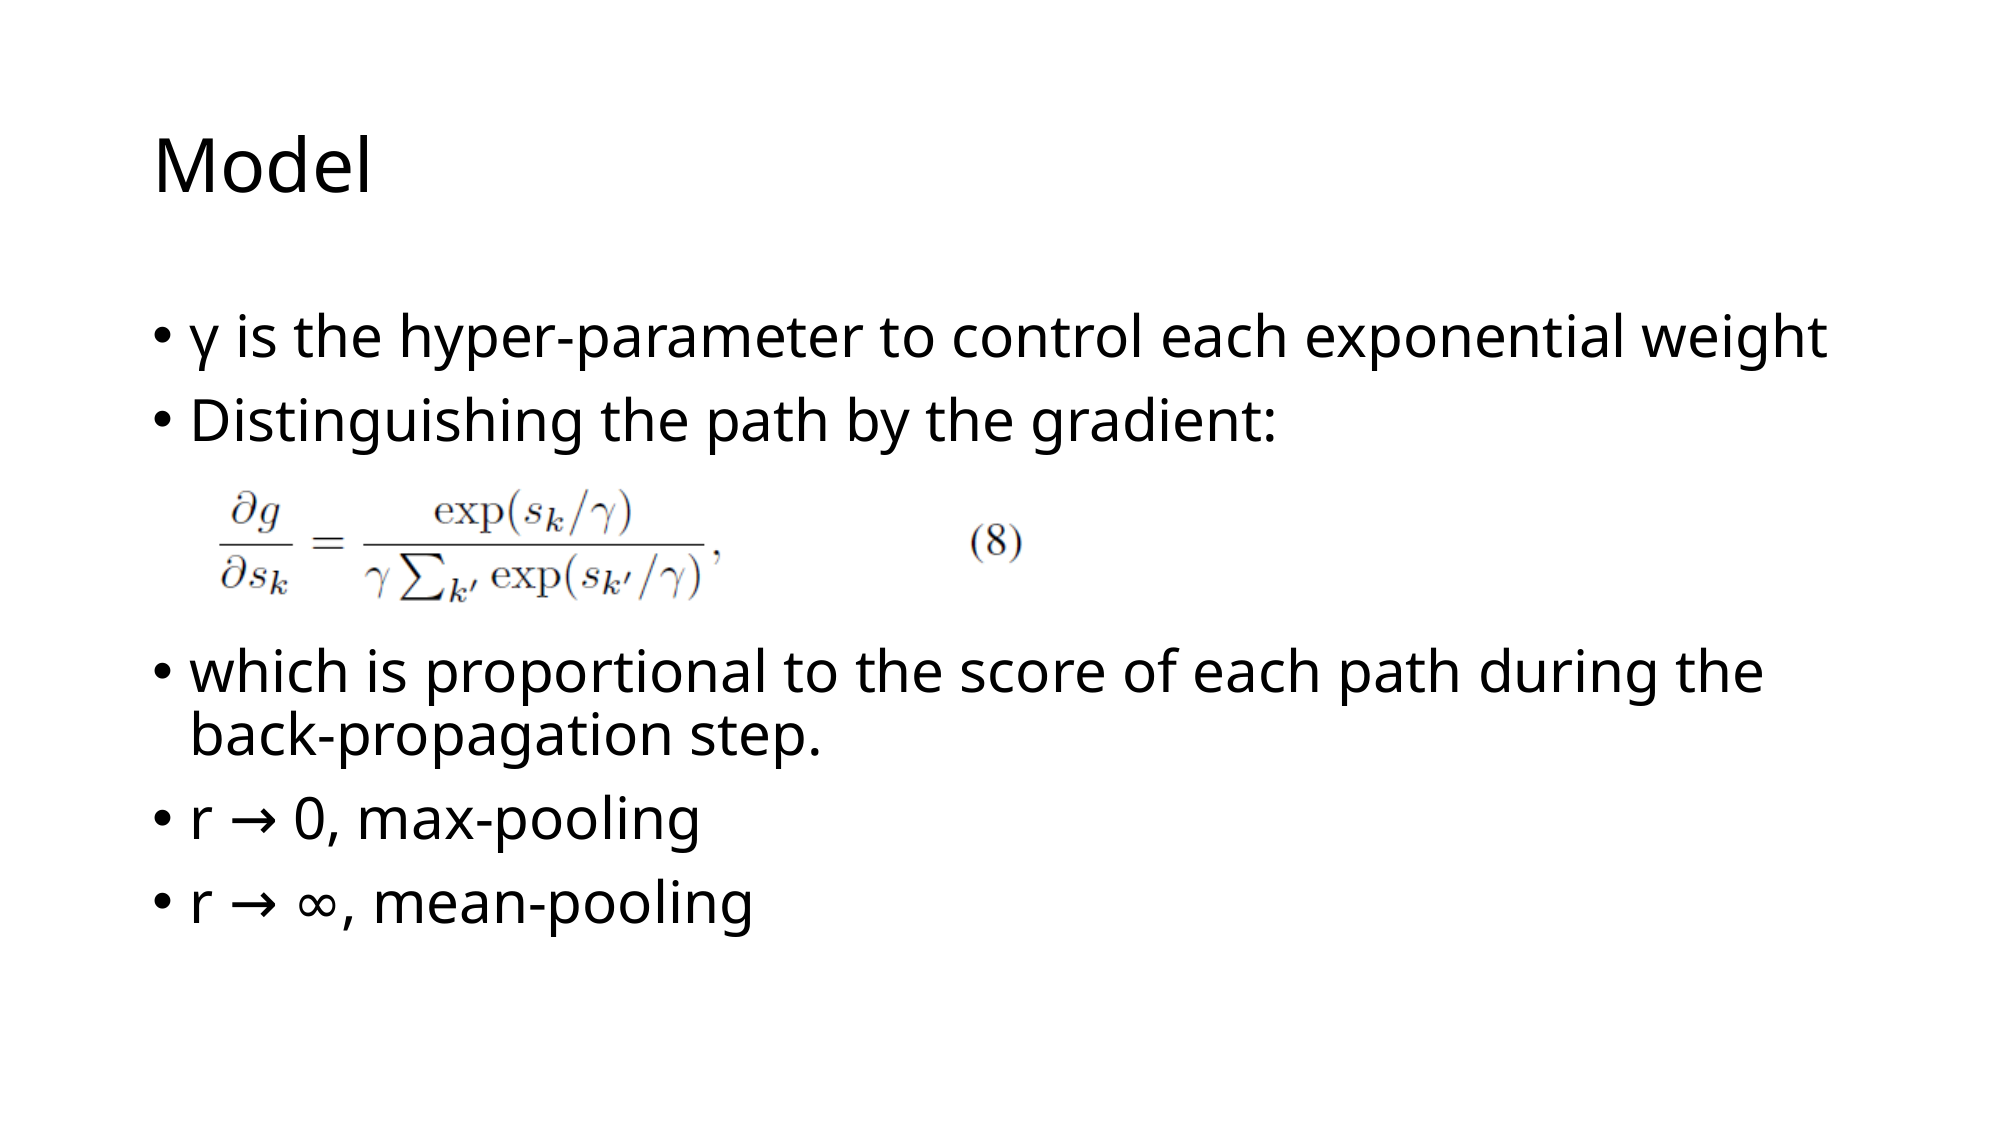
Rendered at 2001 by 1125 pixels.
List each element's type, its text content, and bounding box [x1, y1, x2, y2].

title Model [137, 59, 1863, 278]
list γ is the hyper-parameter to control each exponential weight Distinguishing the path by the gradient: which is proportional to the score of each path during the back-propagation step. r → 0, max-pooling r → ∞, mean-pooling [137, 299, 1863, 1014]
picture [168, 469, 1080, 640]
